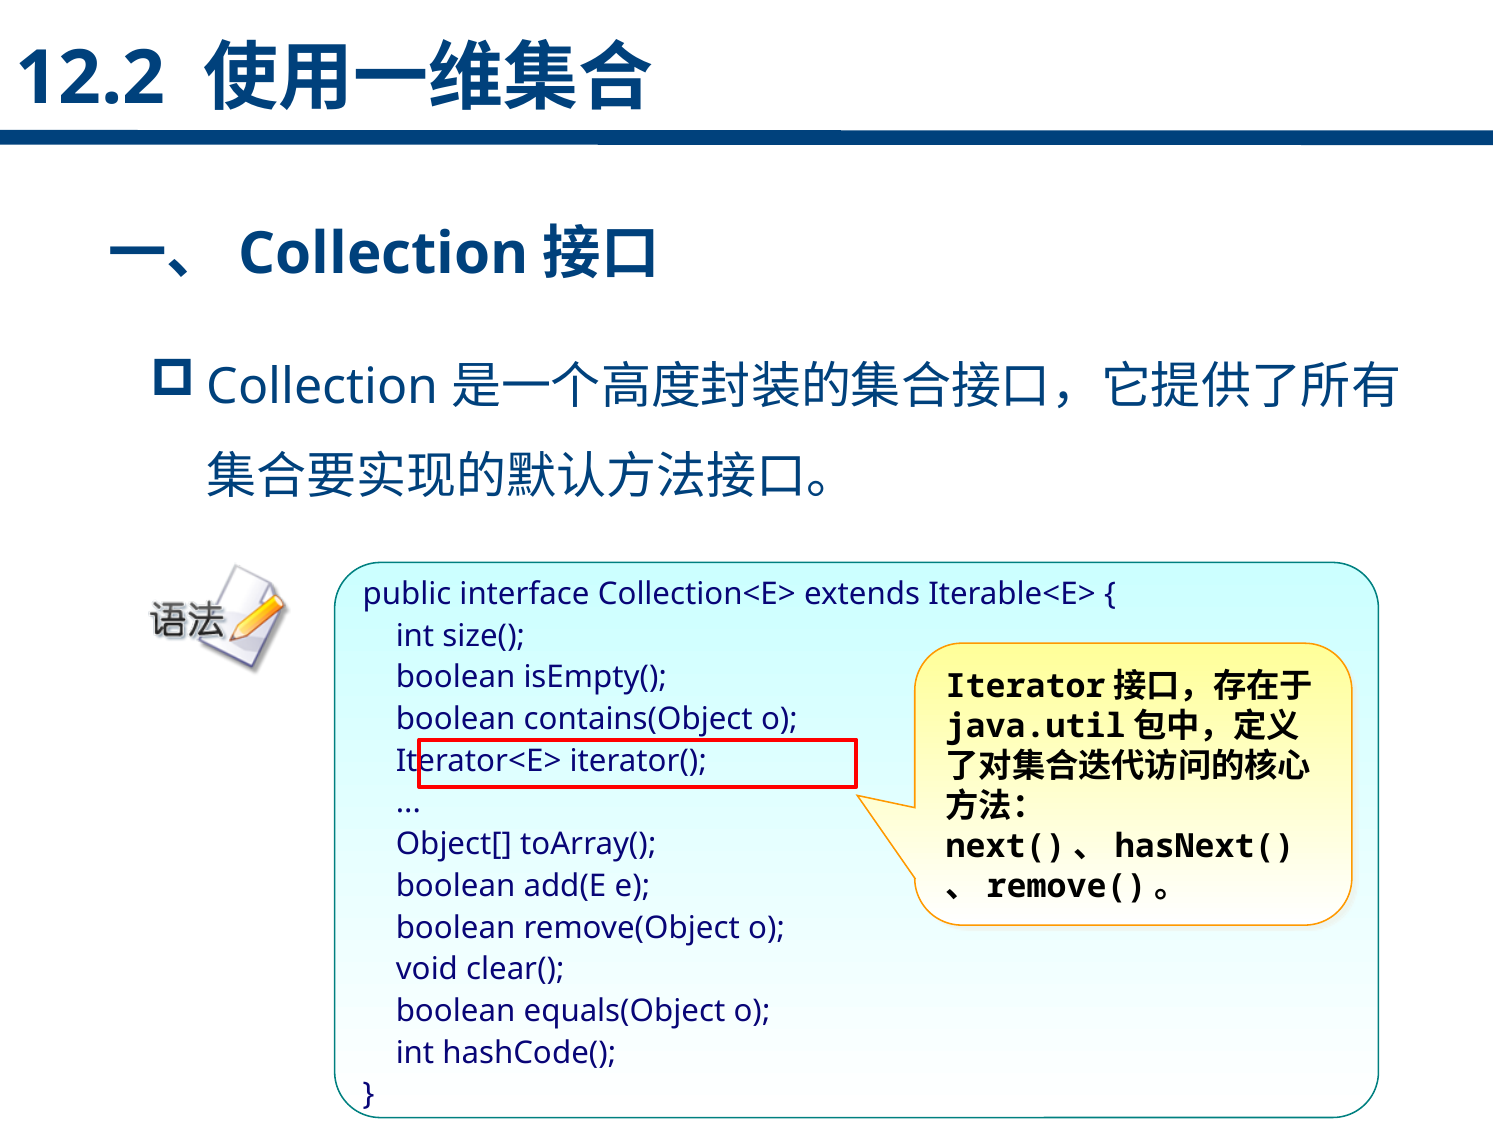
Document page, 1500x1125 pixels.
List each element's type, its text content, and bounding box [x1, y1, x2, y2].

picture [139, 562, 291, 676]
text_box 一、Collection接口 [5, 172, 1317, 293]
text_box 12.2 使用一维集合 [0, 21, 669, 127]
text_box Collection是一个高度封装的集合接口，它提供了所有集合要实现的默认方法接口。 [135, 316, 1459, 511]
text_box [417, 738, 858, 789]
text_box Iterator接口，存在于java.util包中，定义了对集合迭代访问的核心方法：next()、hasNext()、remove()。 [857, 643, 1352, 926]
text_box public interface Collection<E> extends Iterable<E> { int size(); boolean isEmpty(); boolean contains(Object o); Iterator<E> iterator(); ... Object[] toArray(); boolean add(E e); boolean remove(Object o); void clear(); boolean equals(Object o); int hashCode(); } [334, 562, 1379, 1118]
